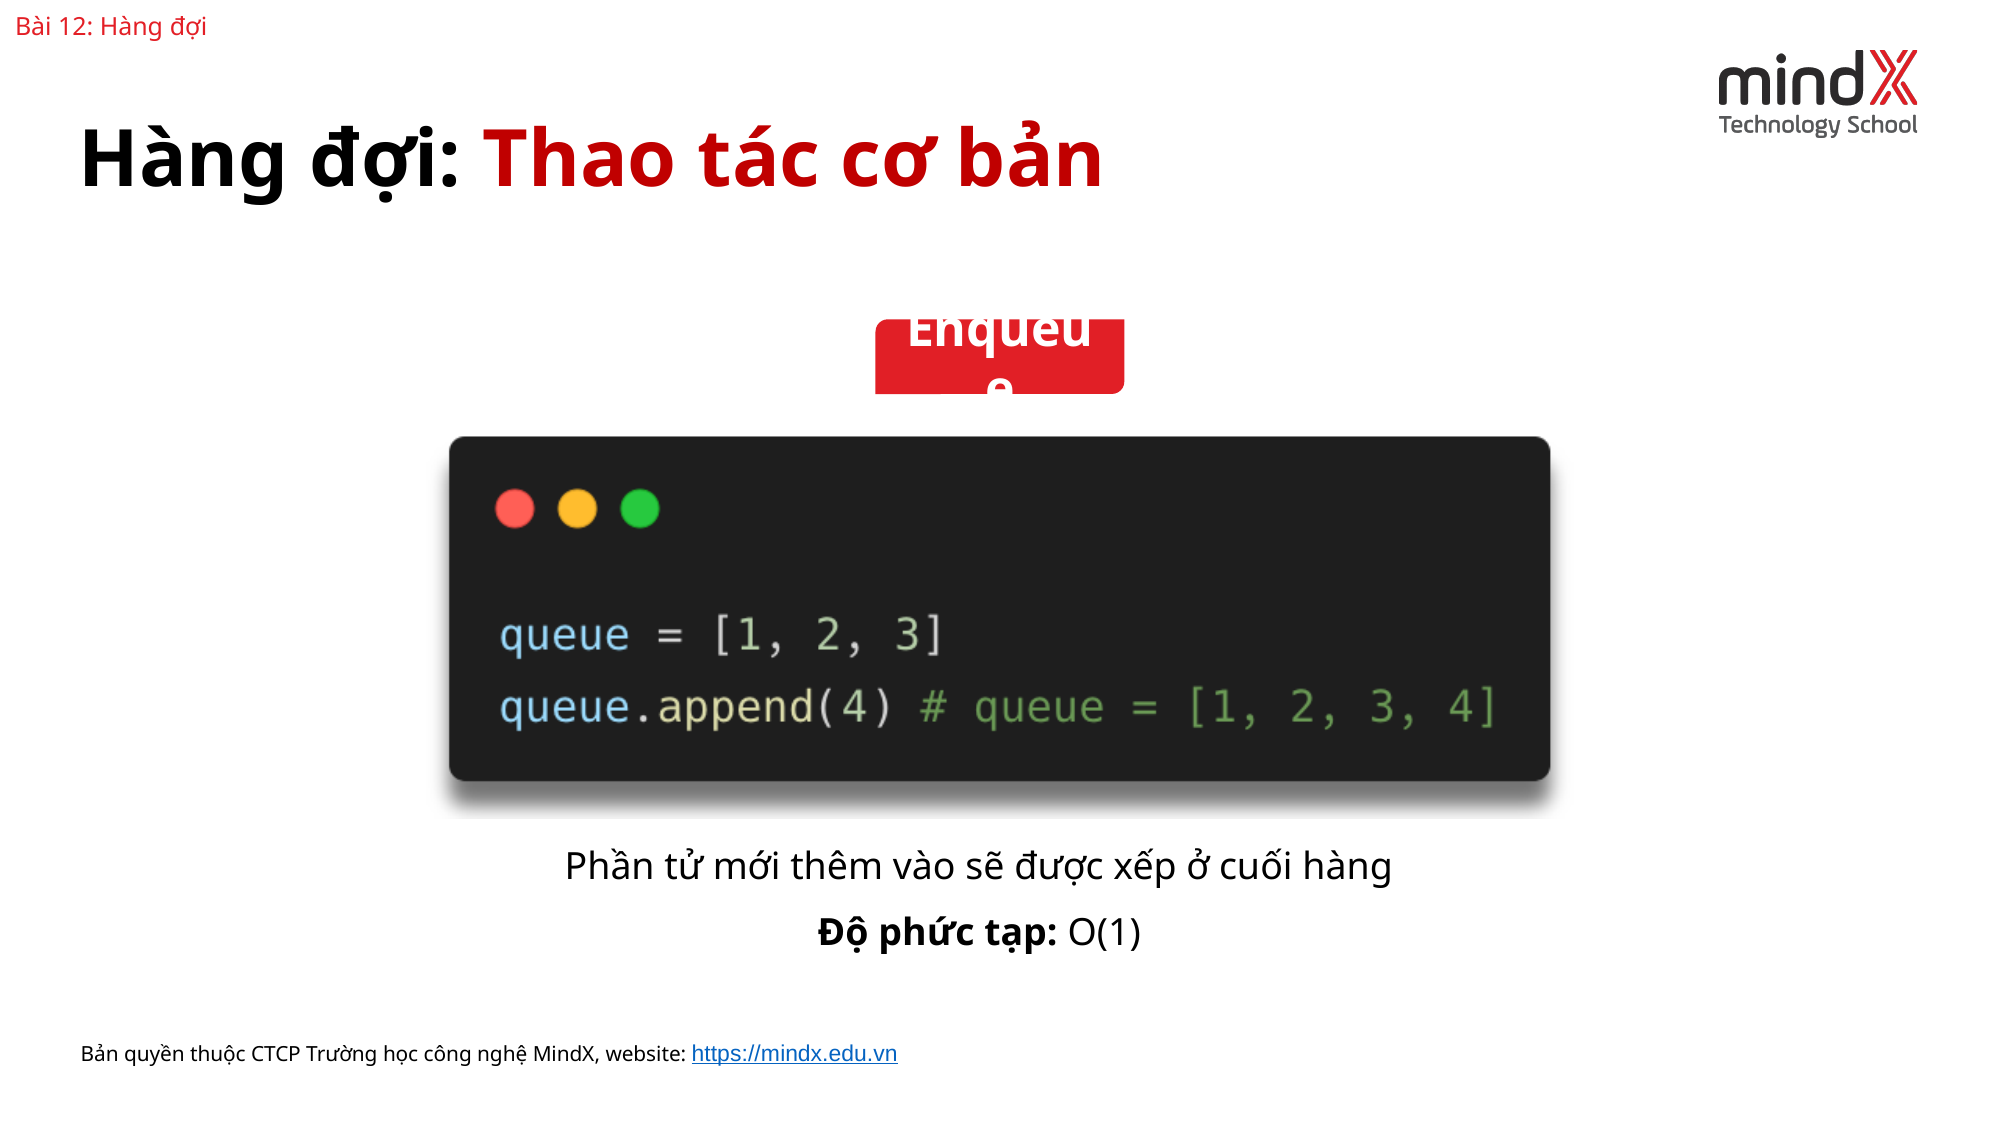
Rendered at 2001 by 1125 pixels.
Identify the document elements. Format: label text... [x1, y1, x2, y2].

text_box Hàng đợi: Thao tác cơ bản [63, 99, 1138, 210]
text_box Bài 12: Hàng đợi [0, 0, 540, 54]
text_box Bản quyền thuộc CTCP Trường học công nghệ MindX, website: https://mindx.edu.vn [65, 1026, 1100, 1092]
text_box Enqueue [875, 319, 1125, 395]
text_box Phần tử mới thêm vào sẽ được xếp ở cuối hàng Độ phức tạp: O(1) [520, 827, 1460, 968]
picture [1719, 50, 1918, 138]
picture [426, 418, 1574, 820]
